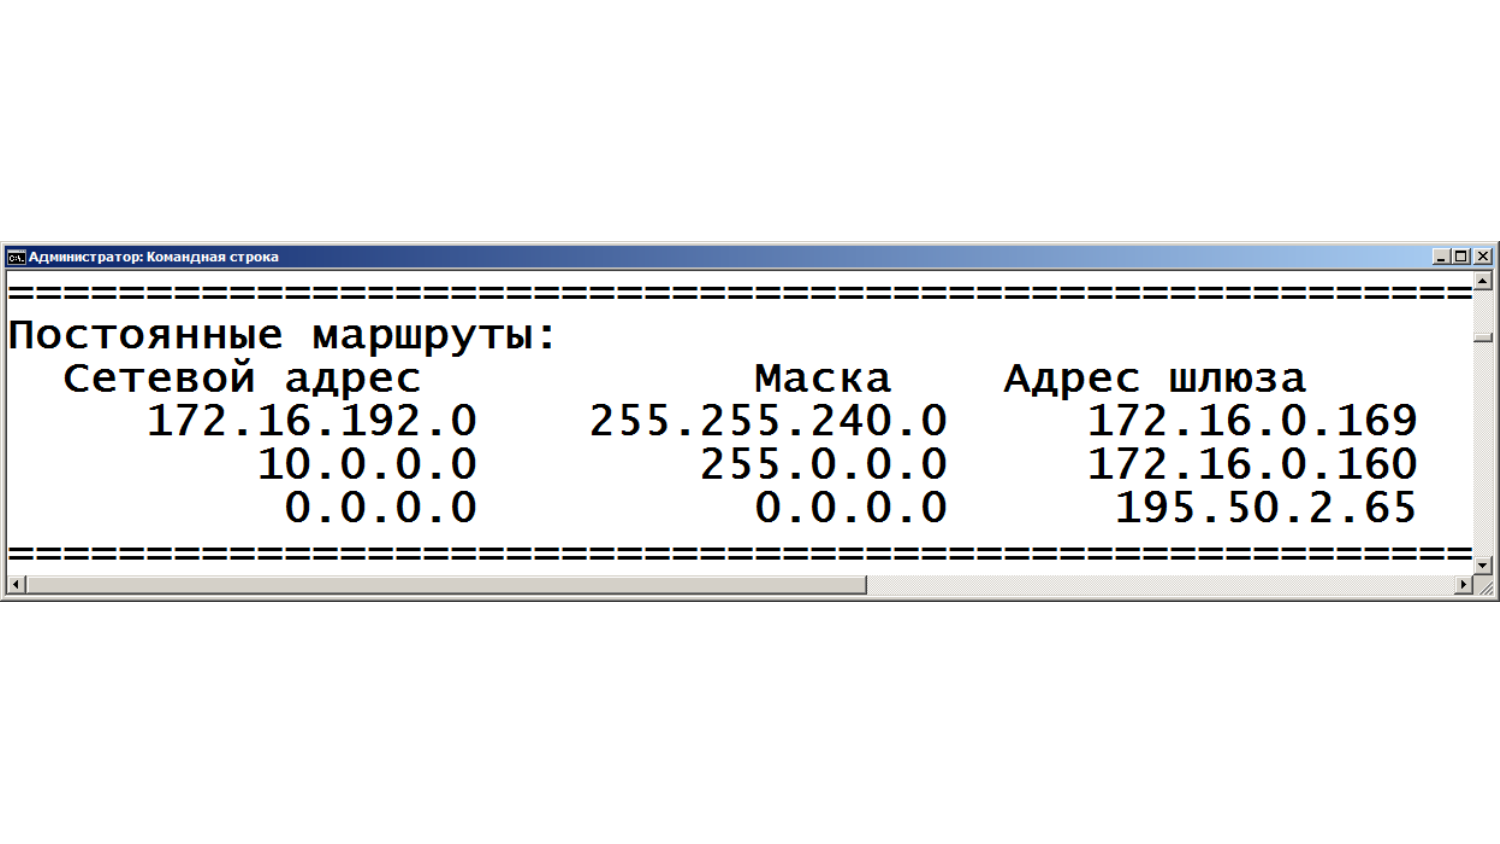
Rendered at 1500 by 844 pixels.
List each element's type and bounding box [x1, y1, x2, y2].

picture [0, 241, 1500, 602]
